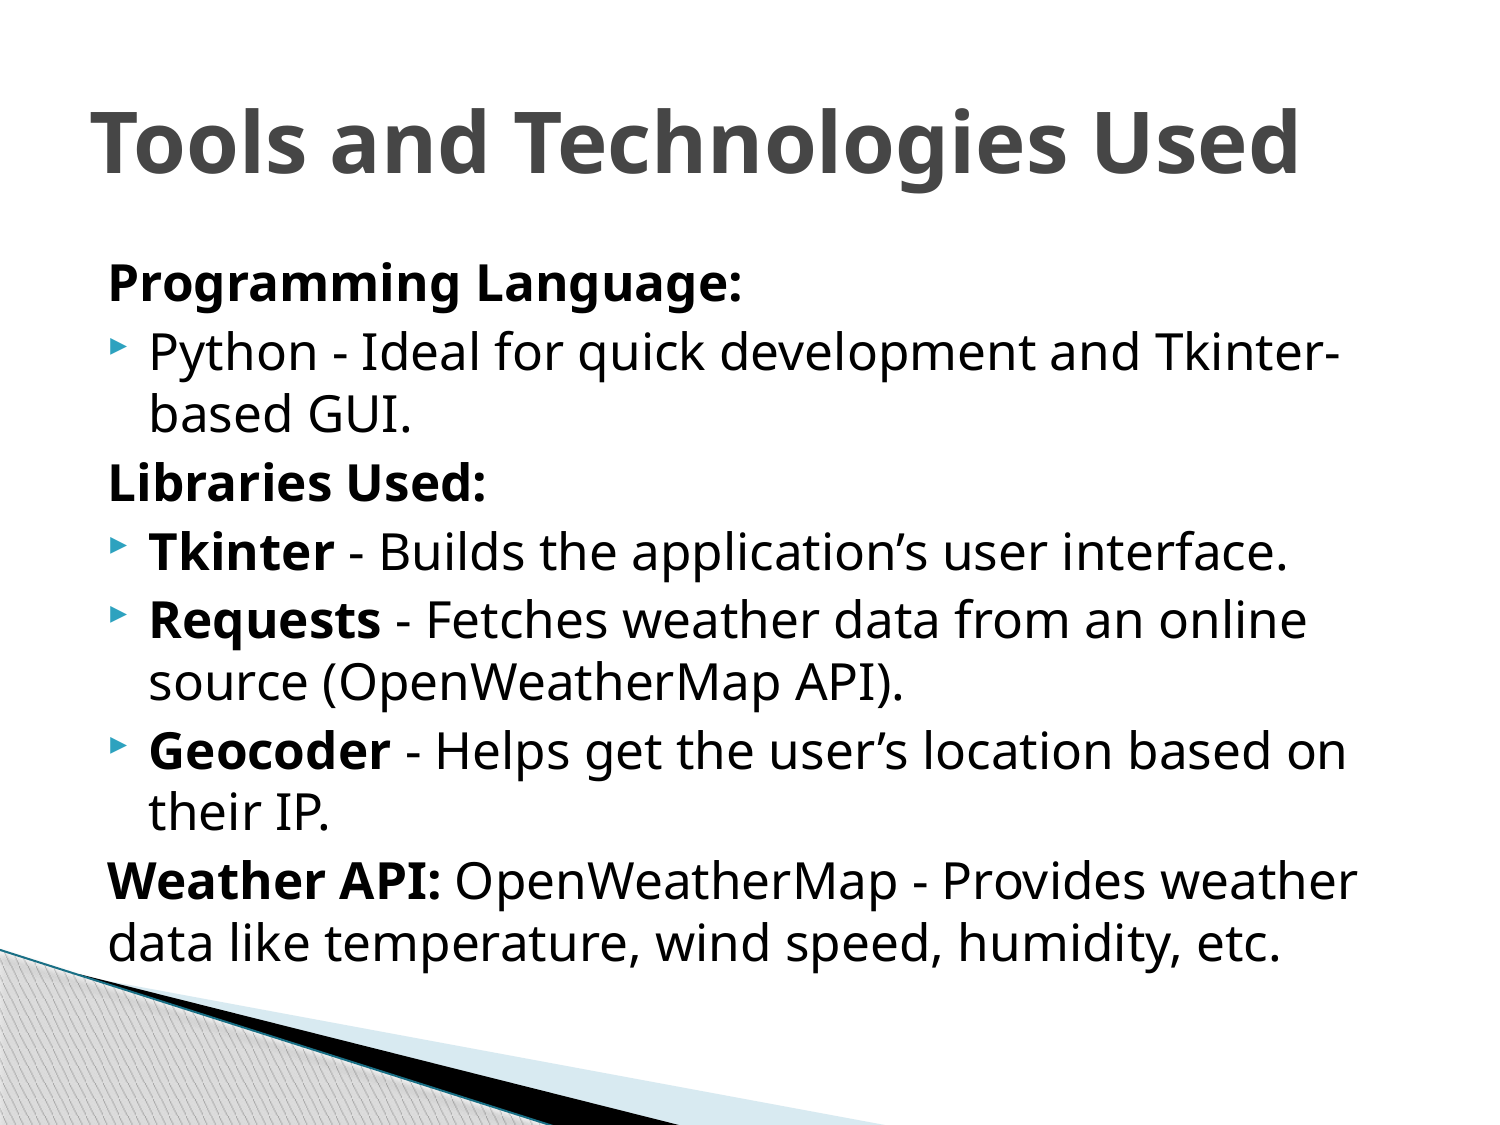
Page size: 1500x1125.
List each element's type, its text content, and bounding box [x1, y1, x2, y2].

list Programming Language: Python - Ideal for quick development and Tkinter-based GUI. Libraries Used: Tkinter - Builds the application’s user interface. Requests - Fetches weather data from an online source (OpenWeatherMap API). Geocoder - Helps get the user’s location based on their IP. Weather API: OpenWeatherMap - Provides weather data like temperature, wind speed, humidity, etc. [75, 243, 1425, 986]
title Tools and Technologies Used [75, 45, 1425, 233]
